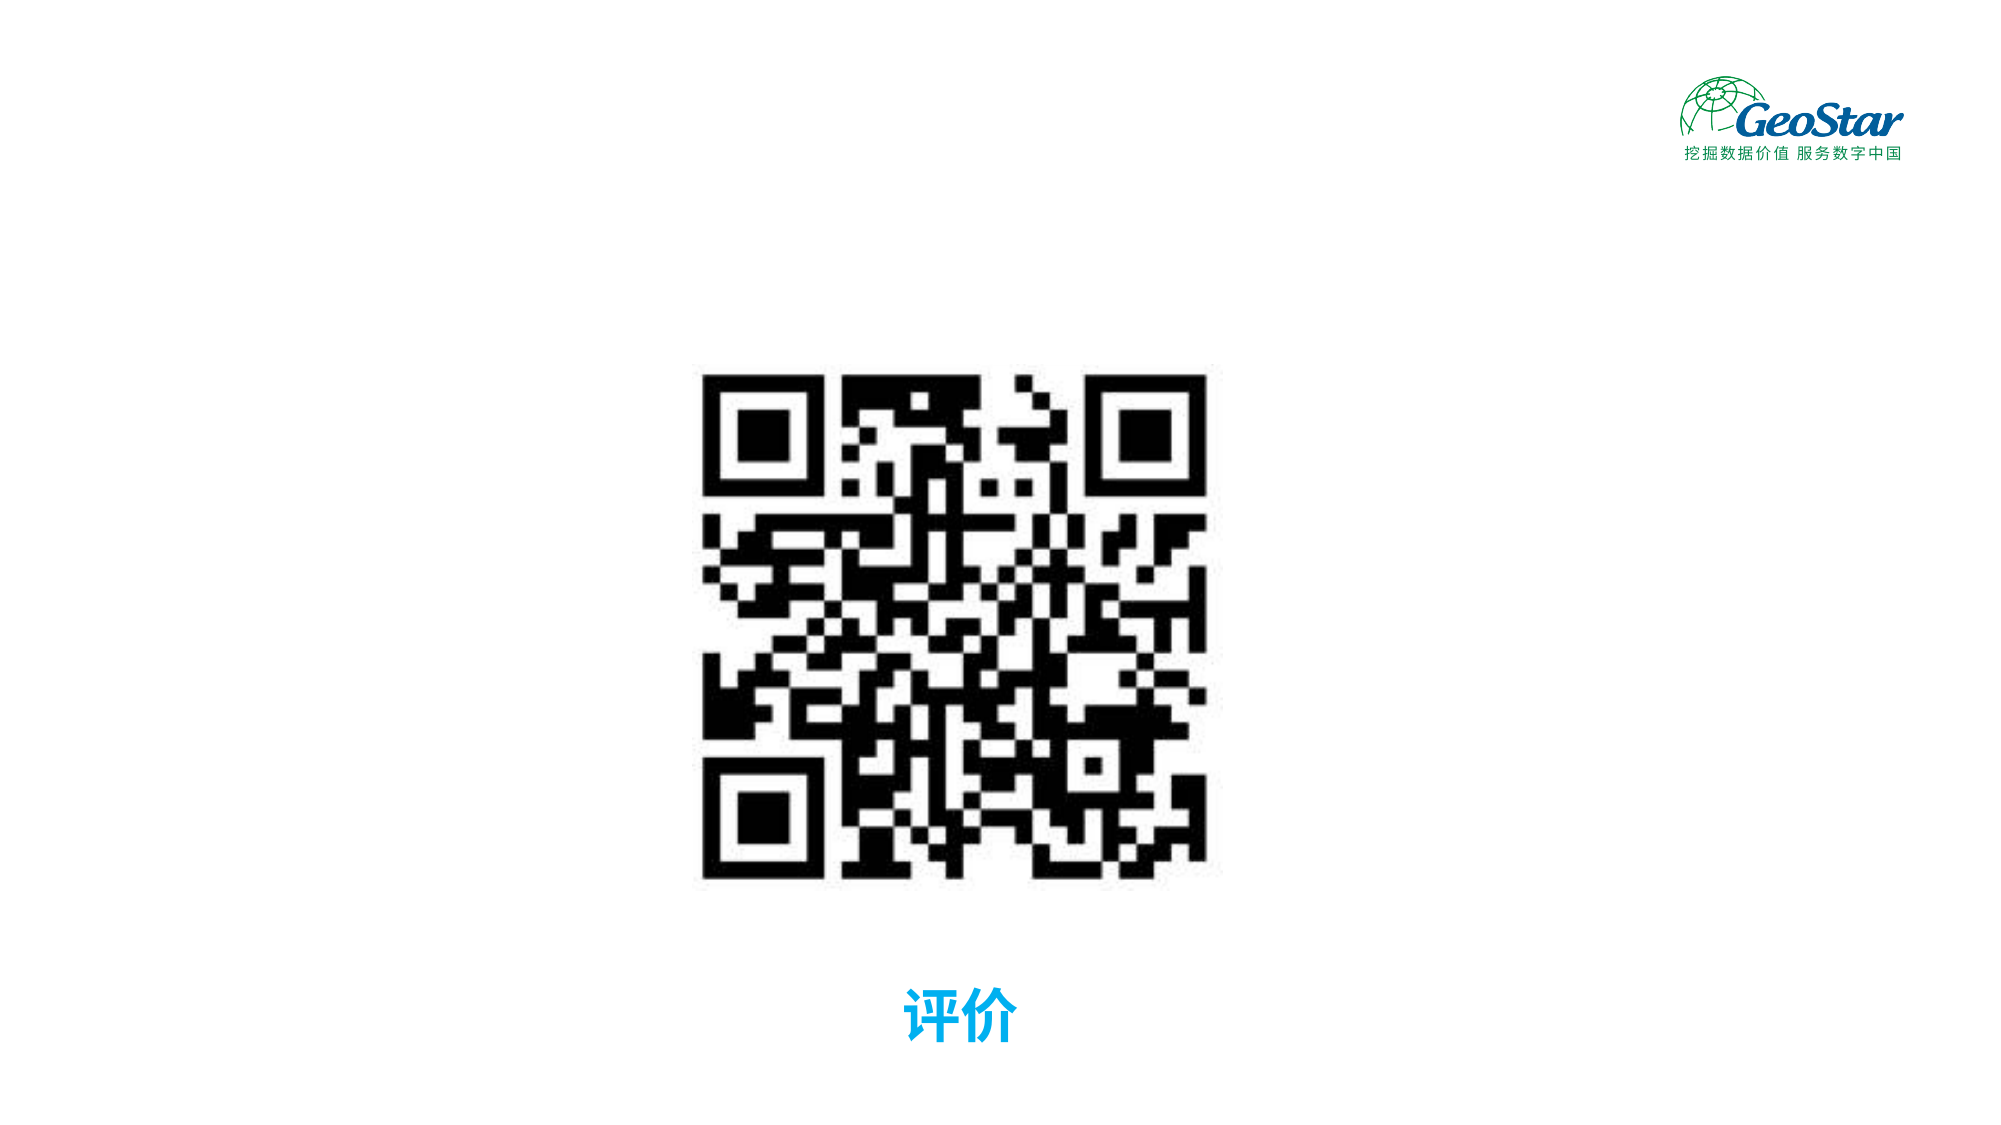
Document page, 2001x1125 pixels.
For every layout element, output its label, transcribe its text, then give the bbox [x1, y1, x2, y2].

picture [692, 364, 1223, 891]
text_box 评价 [887, 971, 1113, 1057]
picture [1680, 76, 1904, 137]
